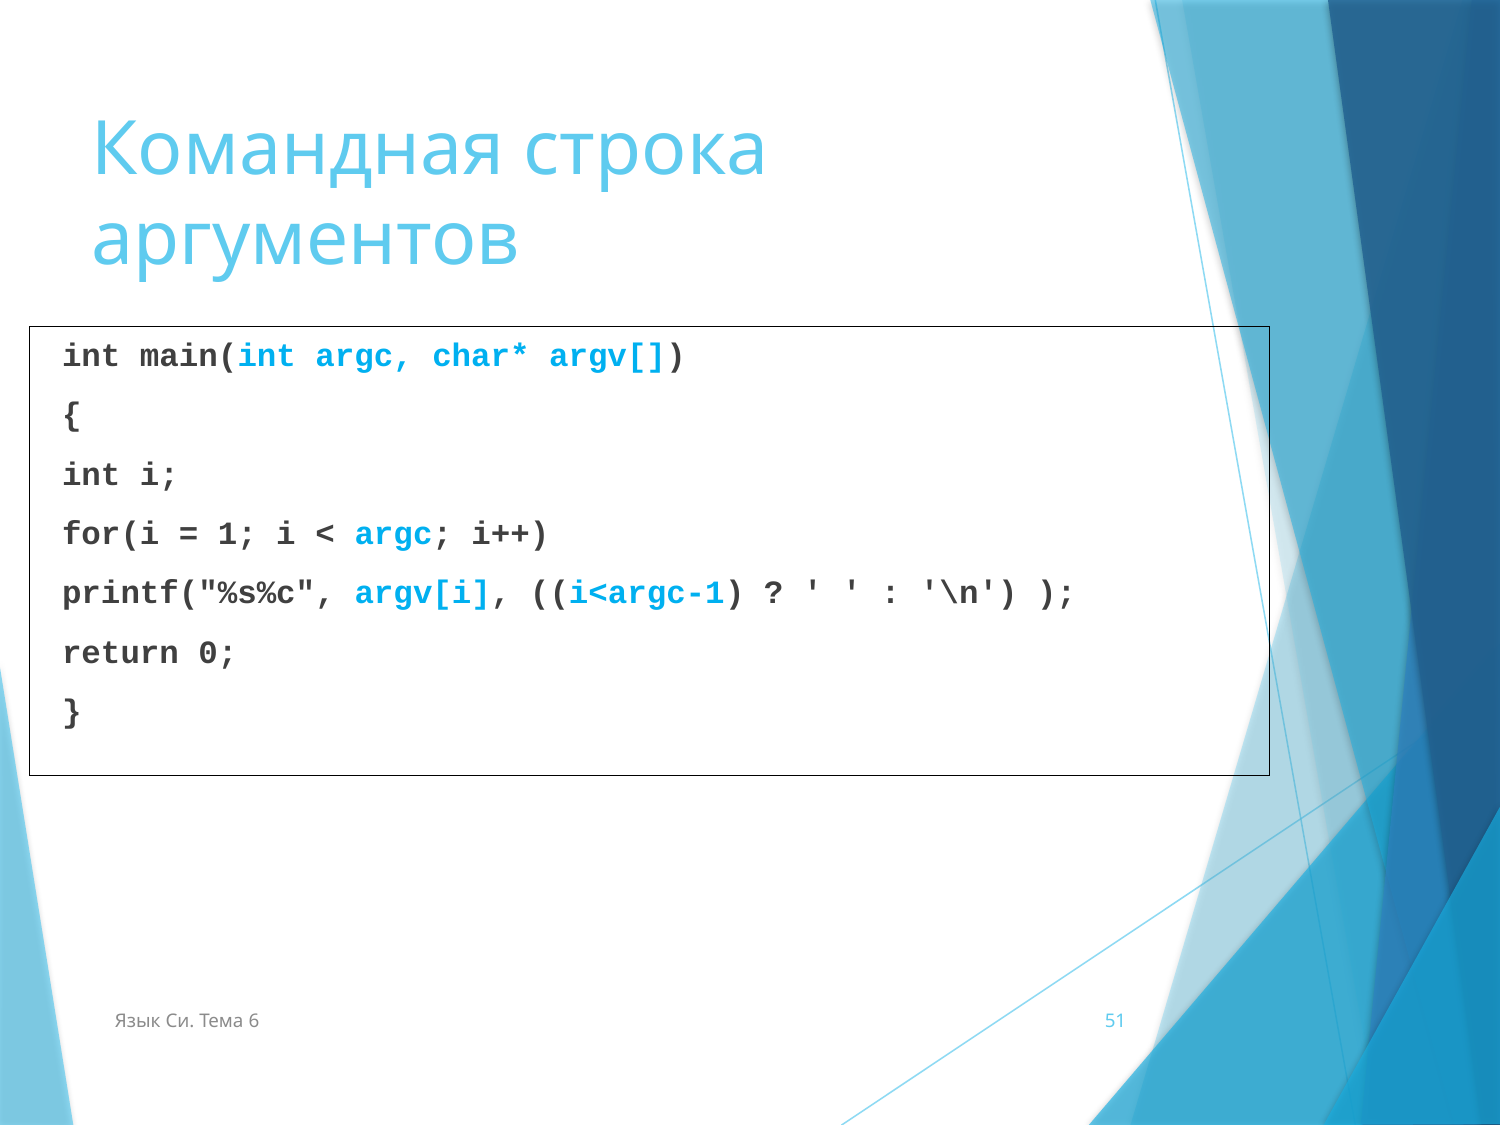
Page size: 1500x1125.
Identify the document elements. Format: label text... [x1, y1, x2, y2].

footer Язык Си. Тема 6 [99, 991, 859, 1051]
title Командная строка аргументов [76, 91, 1164, 234]
list int main(int argc, char* argv[]) { int i; for(i = 1; i < argc; i++) printf("%s%c", argv[i], ((i<argc-1) ? ' ' : '\n') ); return 0; } [29, 326, 1270, 776]
slide_number 51 [1057, 991, 1142, 1051]
